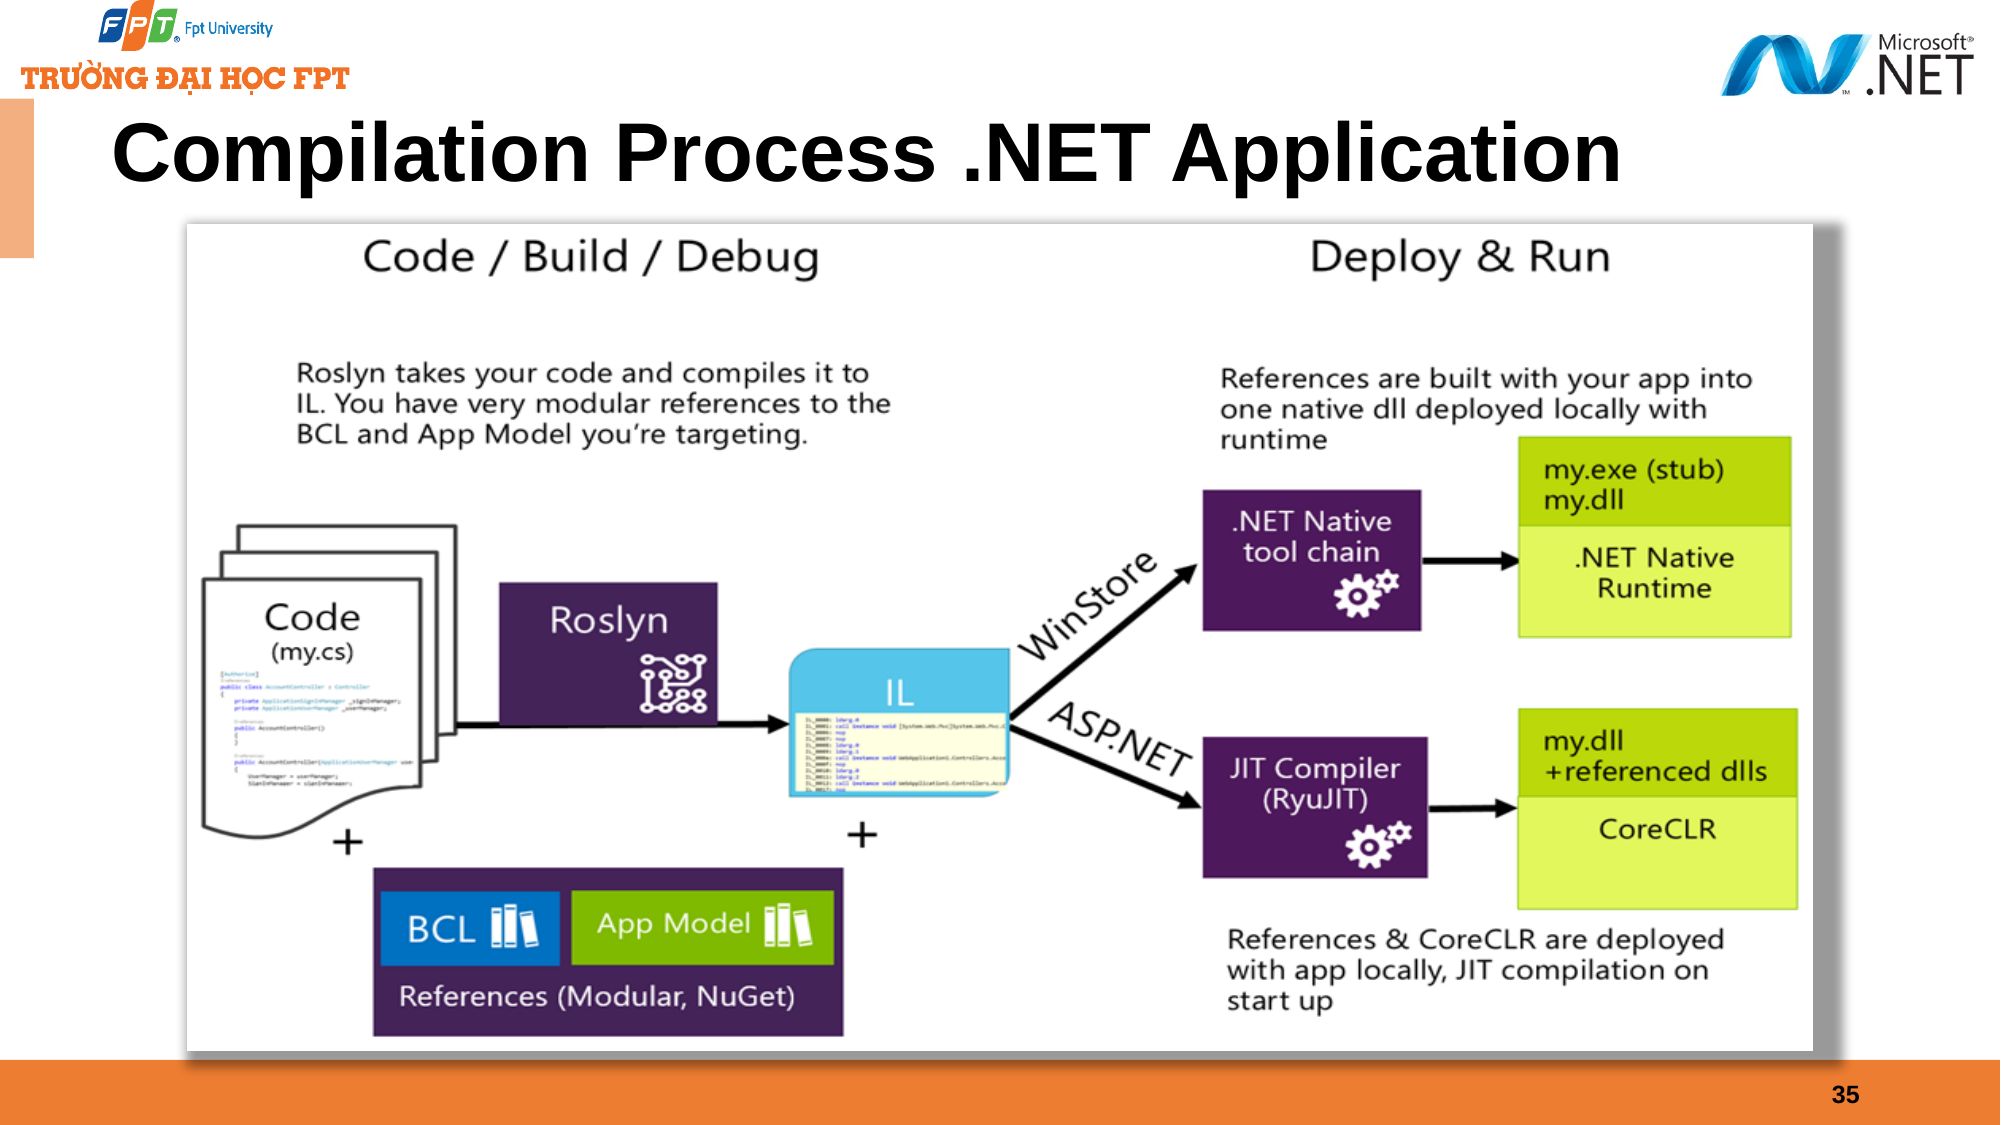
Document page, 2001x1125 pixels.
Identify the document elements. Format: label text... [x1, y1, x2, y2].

picture [1685, 0, 2001, 129]
picture [187, 224, 1813, 1052]
title Compilation Process .NET Application [96, 107, 1926, 203]
slide_number 35 [1424, 1063, 1875, 1123]
